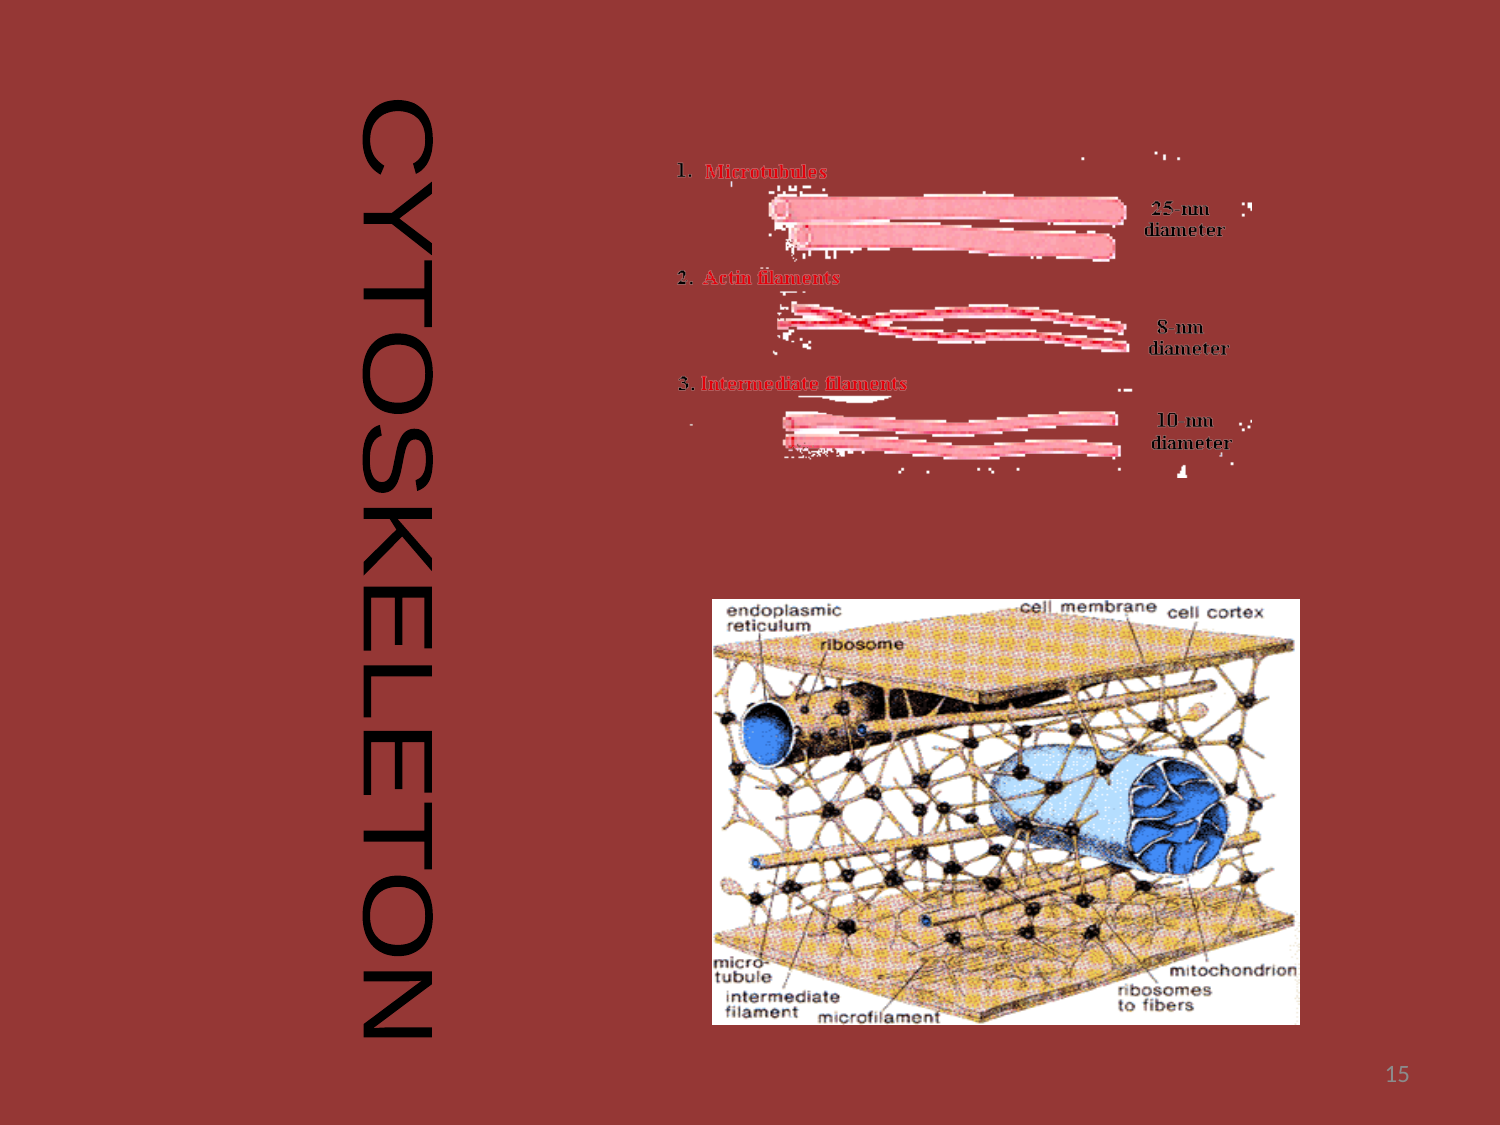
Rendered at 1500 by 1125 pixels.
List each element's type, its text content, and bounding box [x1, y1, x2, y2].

slide_number 15 [1074, 1042, 1425, 1103]
picture [662, 149, 1252, 479]
picture [712, 599, 1301, 1026]
